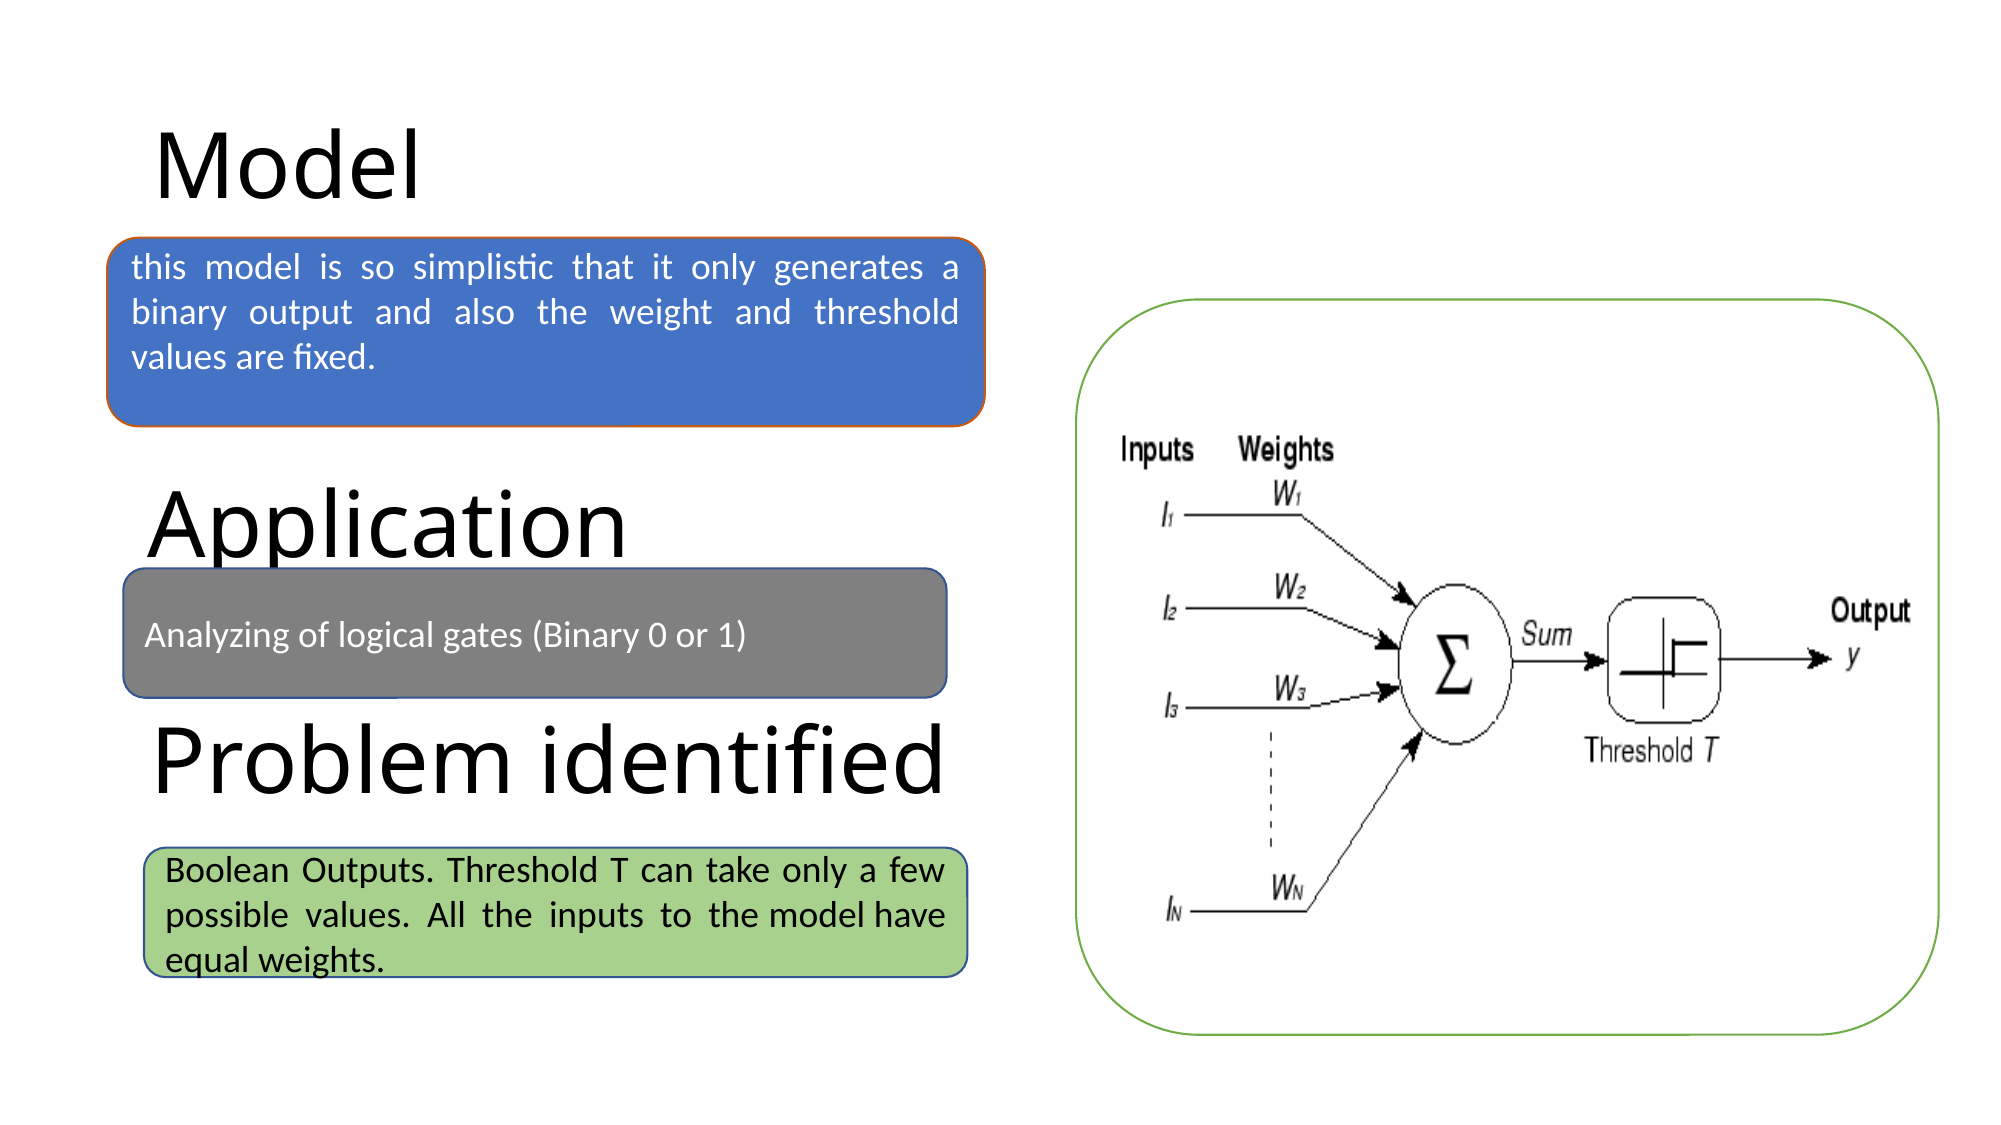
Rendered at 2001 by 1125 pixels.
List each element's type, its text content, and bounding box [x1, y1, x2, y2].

text_box Boolean Outputs. Threshold T can take only a few possible values. All the inputs to the model have equal weights. [142, 846, 969, 979]
text_box Problem identified [64, 655, 1106, 873]
text_box Analyzing of logical gates (Binary 0 or 1) [122, 567, 948, 655]
text_box this model is so simplistic that it only generates a binary output and also the weight and threshold values are fixed. [106, 236, 986, 428]
picture [1106, 415, 1918, 929]
title Model [137, 59, 516, 236]
text_box Application [61, 419, 653, 637]
text_box [1075, 298, 1940, 1036]
